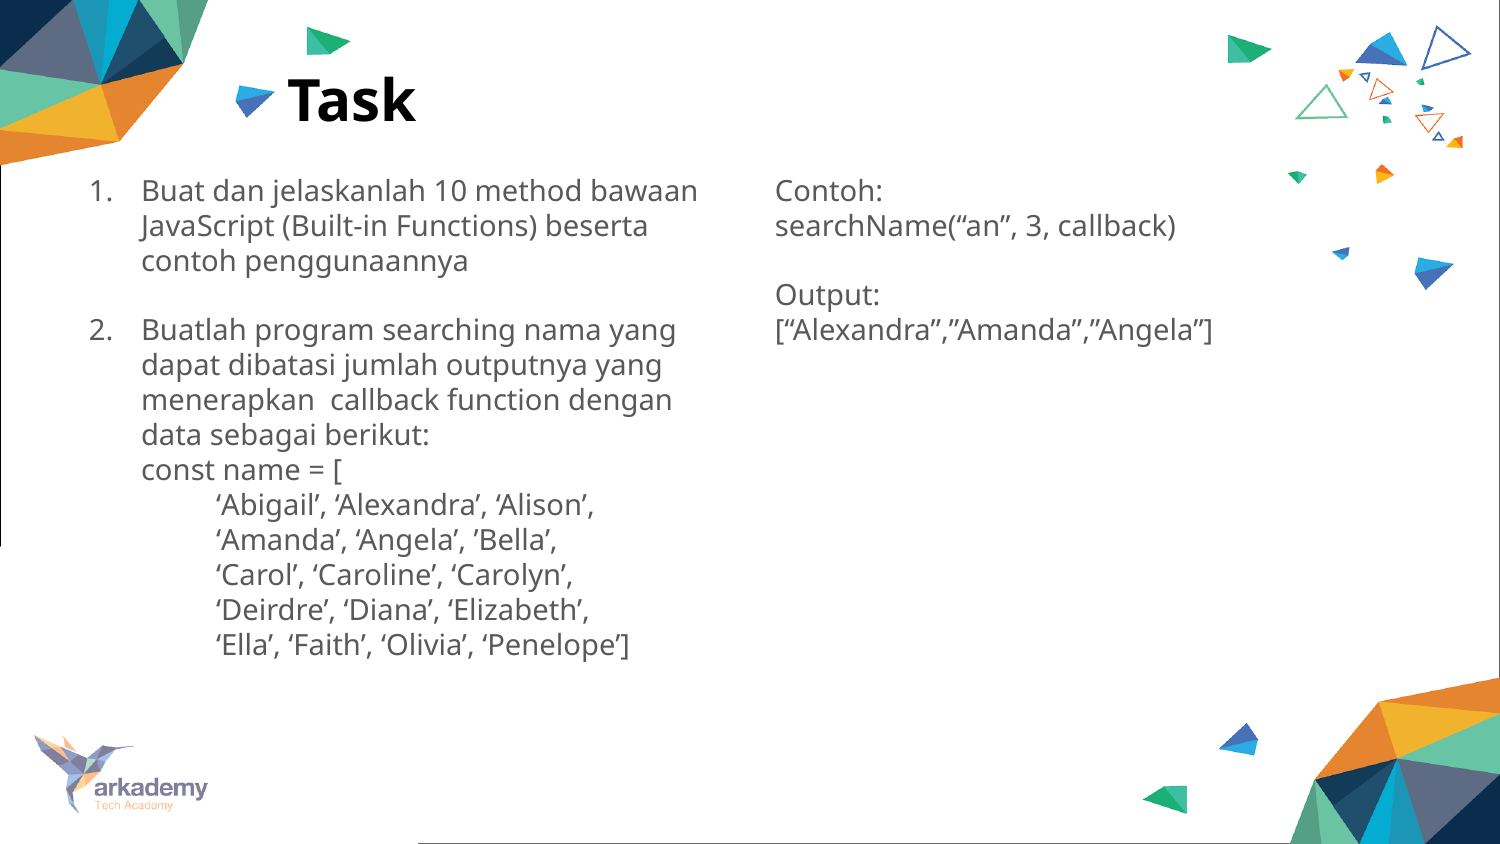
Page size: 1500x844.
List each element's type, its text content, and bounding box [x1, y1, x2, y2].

text_box Buat dan jelaskanlah 10 method bawaan JavaScript (Built-in Functions) beserta contoh penggunaannya Buatlah program searching nama yang dapat dibatasi jumlah outputnya yang menerapkan callback function dengan data sebagai berikut: const name = [ ‘Abigail’, ‘Alexandra’, ‘Alison’, ‘Amanda’, ‘Angela’, ’Bella’, ‘Carol’, ‘Caroline’, ‘Carolyn’, ‘Deirdre’, ‘Diana’, ‘Elizabeth’, ‘Ella’, ‘Faith’, ‘Olivia’, ‘Penelope’] [51, 156, 750, 718]
title Task [272, 48, 1424, 142]
picture [0, 0, 1500, 844]
text_box Contoh: searchName(“an”, 3, callback) Output: [“Alexandra”,”Amanda”,”Angela”] [759, 156, 1474, 814]
